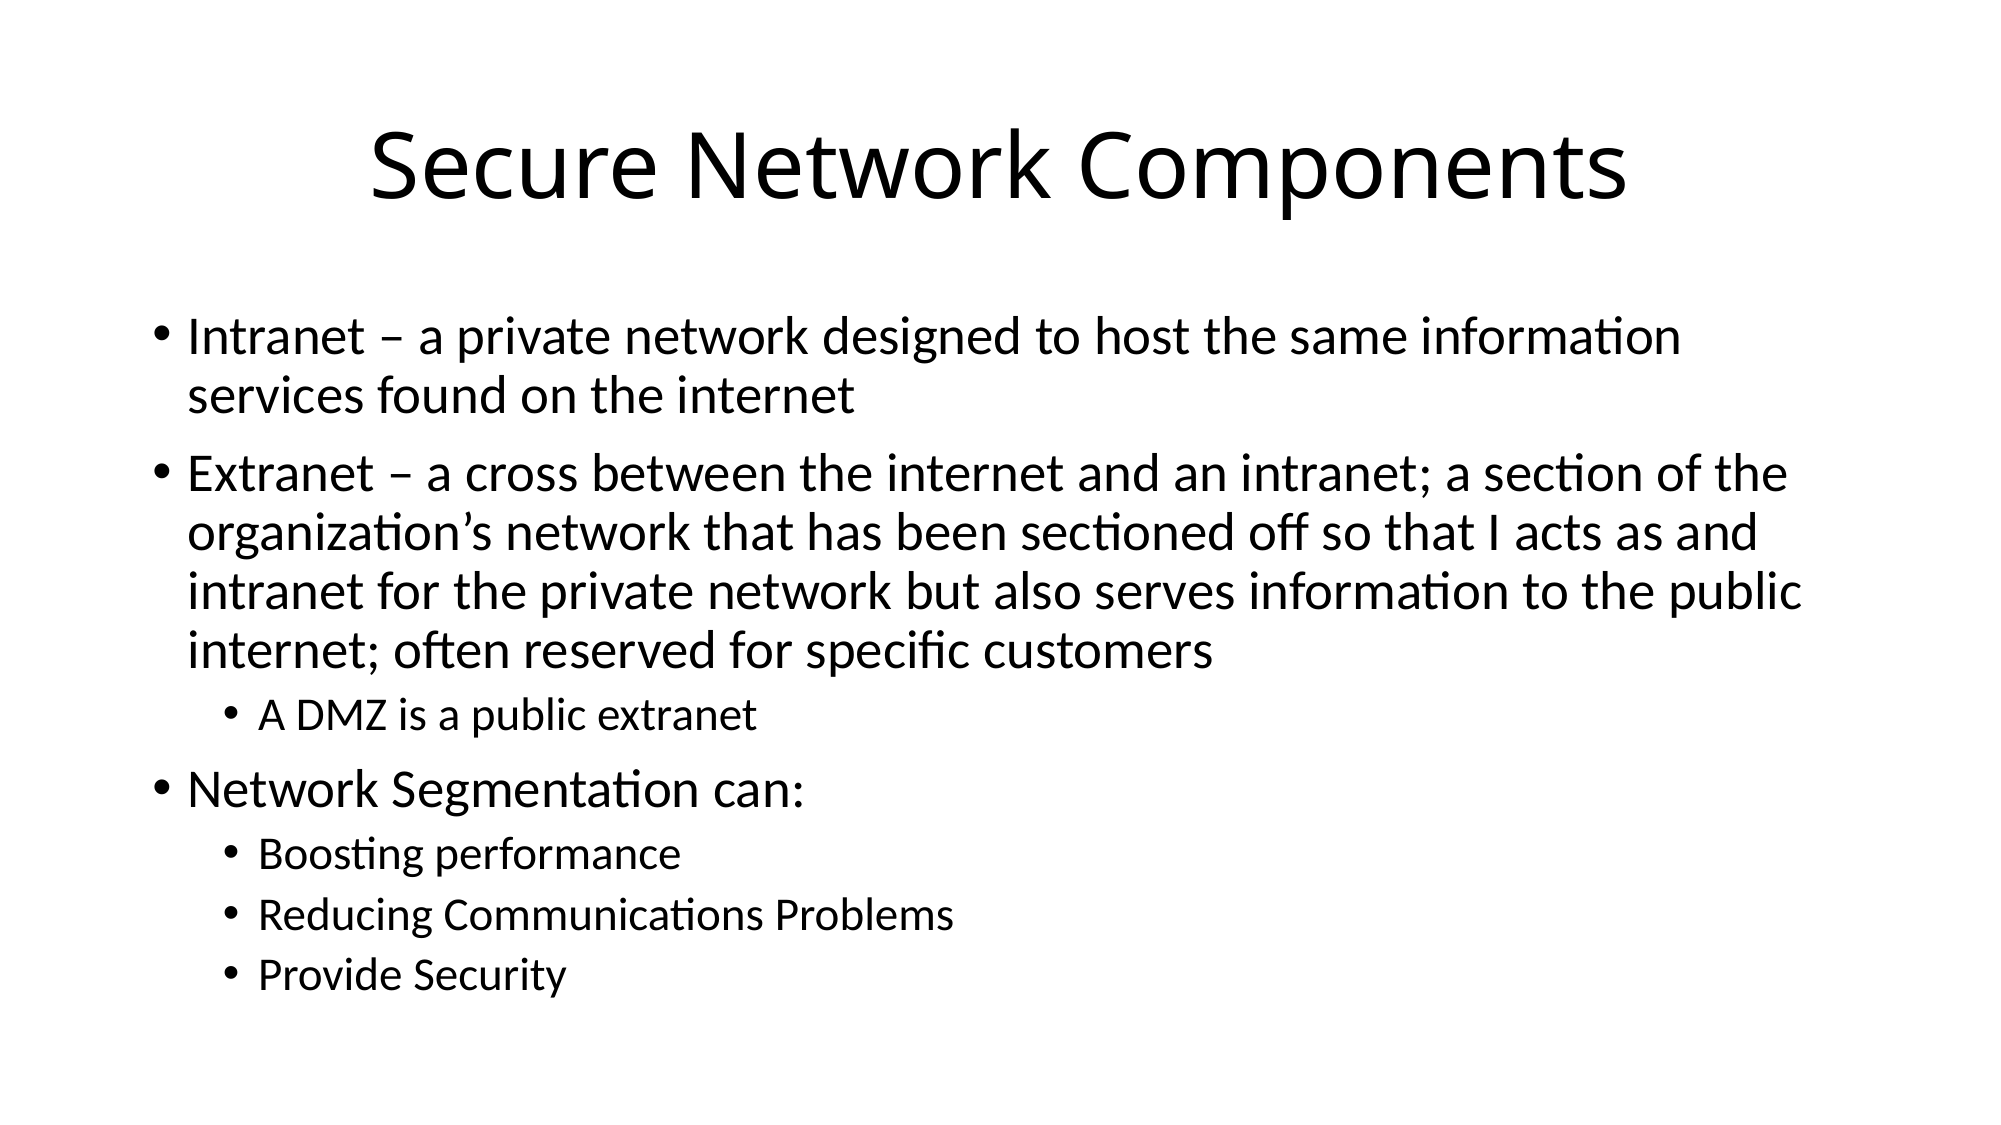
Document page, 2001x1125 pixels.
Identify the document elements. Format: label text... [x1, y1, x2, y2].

title Secure Network Components [137, 59, 1863, 278]
list Intranet – a private network designed to host the same information services found on the internet Extranet – a cross between the internet and an intranet; a section of the organization’s network that has been sectioned off so that I acts as and intranet for the private network but also serves information to the public internet; often reserved for specific customers A DMZ is a public extranet Network Segmentation can: Boosting performance Reducing Communications Problems Provide Security [137, 299, 1863, 1014]
